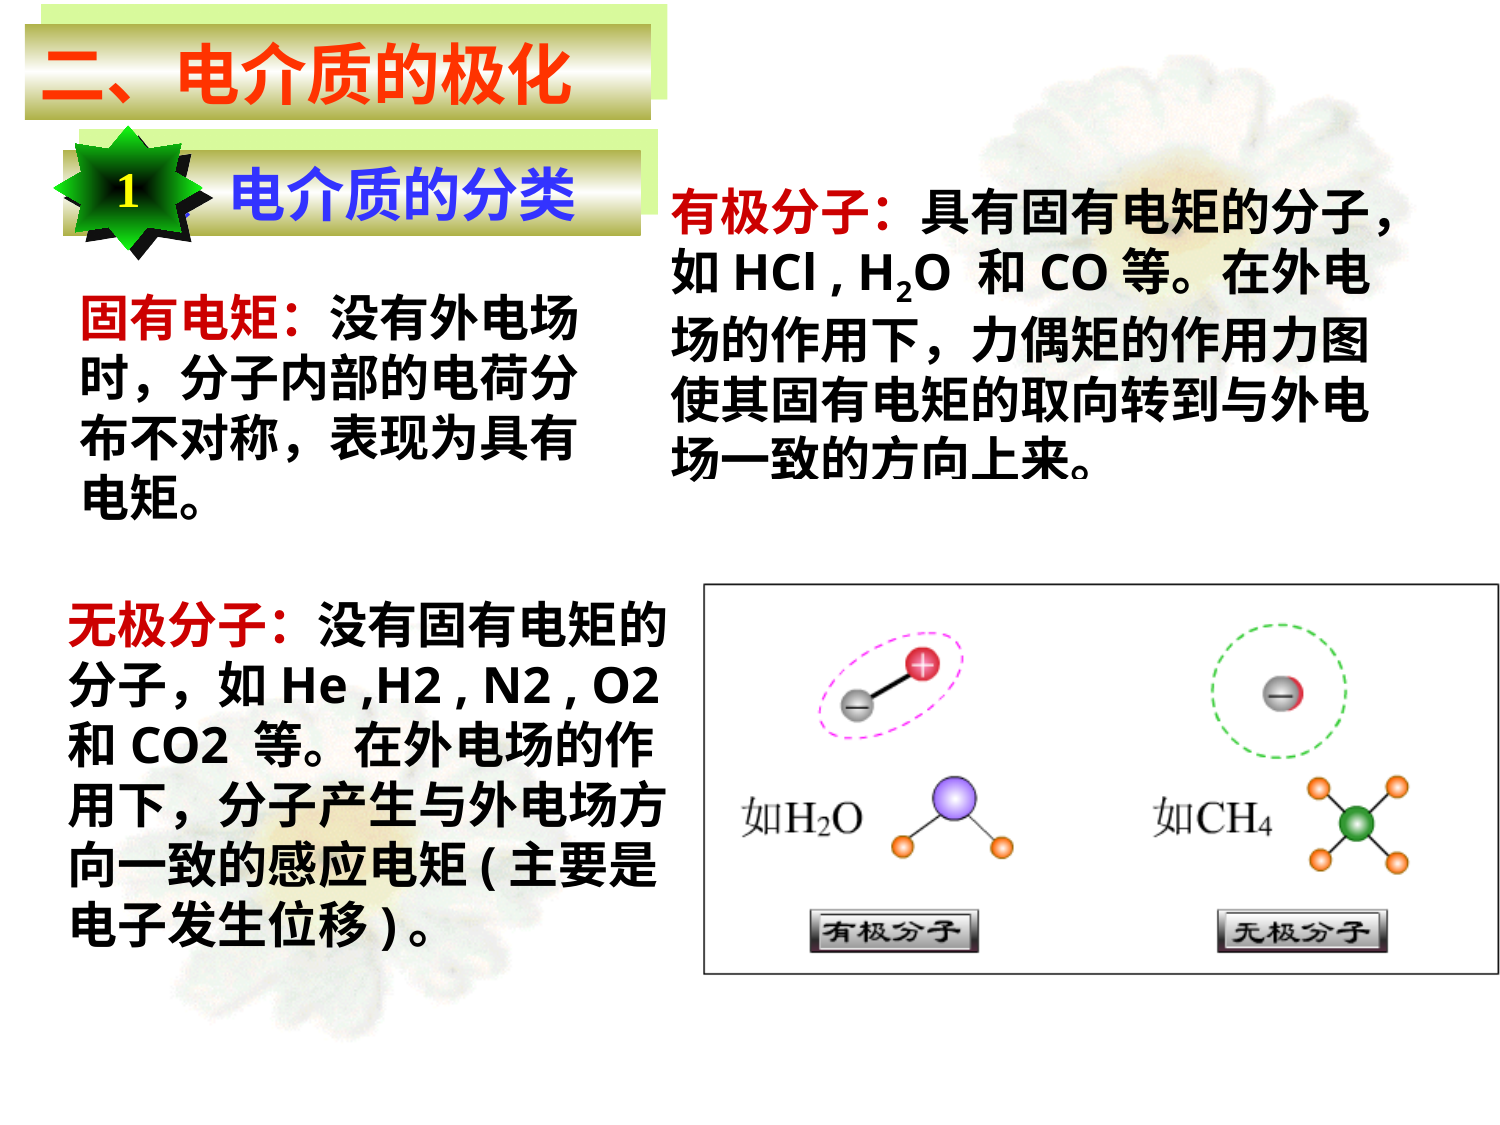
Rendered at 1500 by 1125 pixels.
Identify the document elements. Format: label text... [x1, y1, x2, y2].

text_box 二、电介质的极化 [24, 24, 651, 120]
text_box 无极分子：没有固有电矩的分子，如He ,H2 , N2 , O2和CO2 等。在外电场的作用下，分子产生与外电场方向一致的感应电矩(主要是电子发生位移)。 [53, 586, 702, 962]
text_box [53, 125, 641, 251]
text_box 固有电矩：没有外电场时，分子内部的电荷分布不对称，表现为具有电矩。 [64, 278, 620, 535]
text_box 有极分子：具有固有电矩的分子，如HCl , H2O 和CO等。在外电场的作用下，力偶矩的作用力图使其固有电矩的取向转到与外电场一致的方向上来。 [655, 172, 1388, 497]
picture [0, 0, 1500, 1125]
